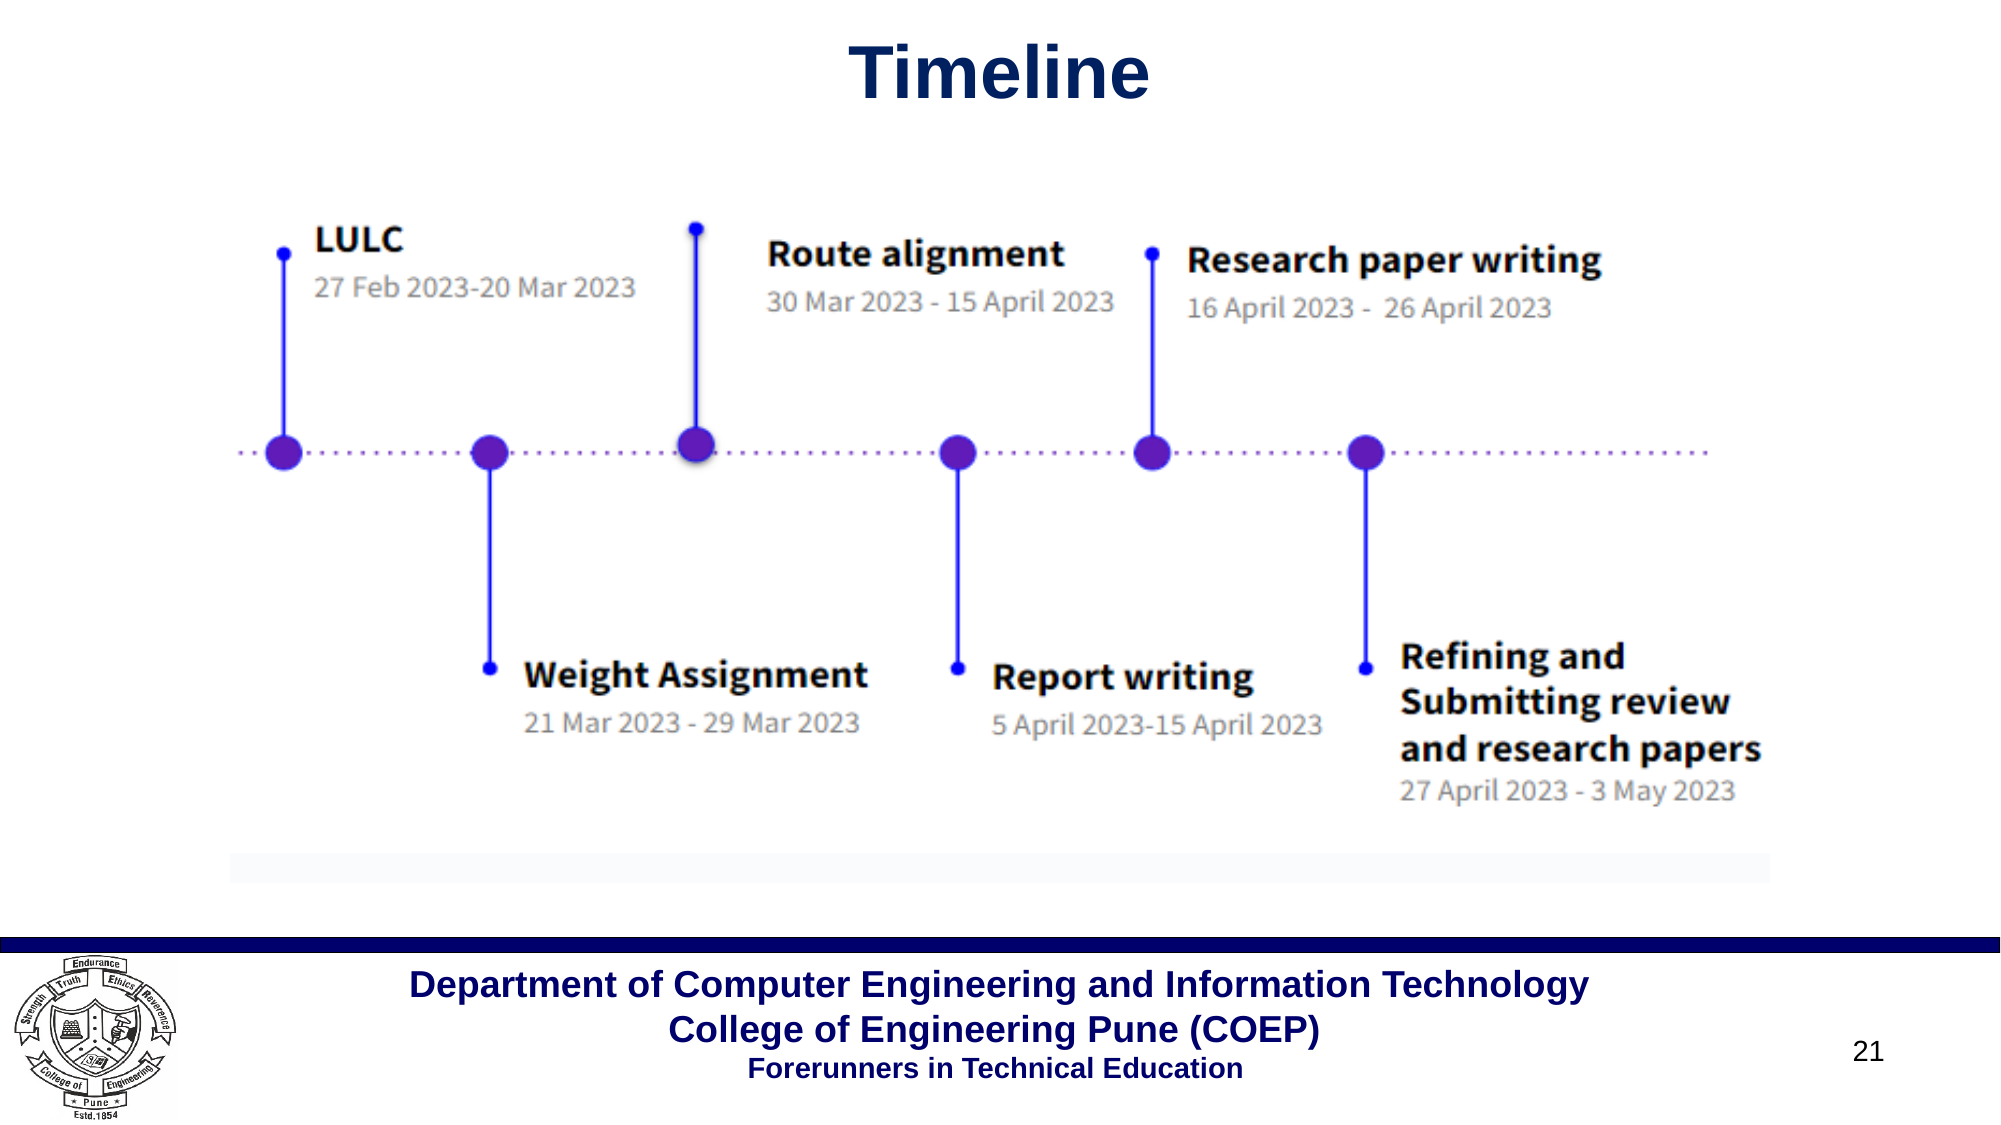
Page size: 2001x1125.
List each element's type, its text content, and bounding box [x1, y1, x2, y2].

text_box Timeline [0, 0, 2000, 138]
picture [12, 954, 178, 1120]
picture [229, 161, 1770, 883]
slide_number 21 [1466, 1024, 1901, 1103]
